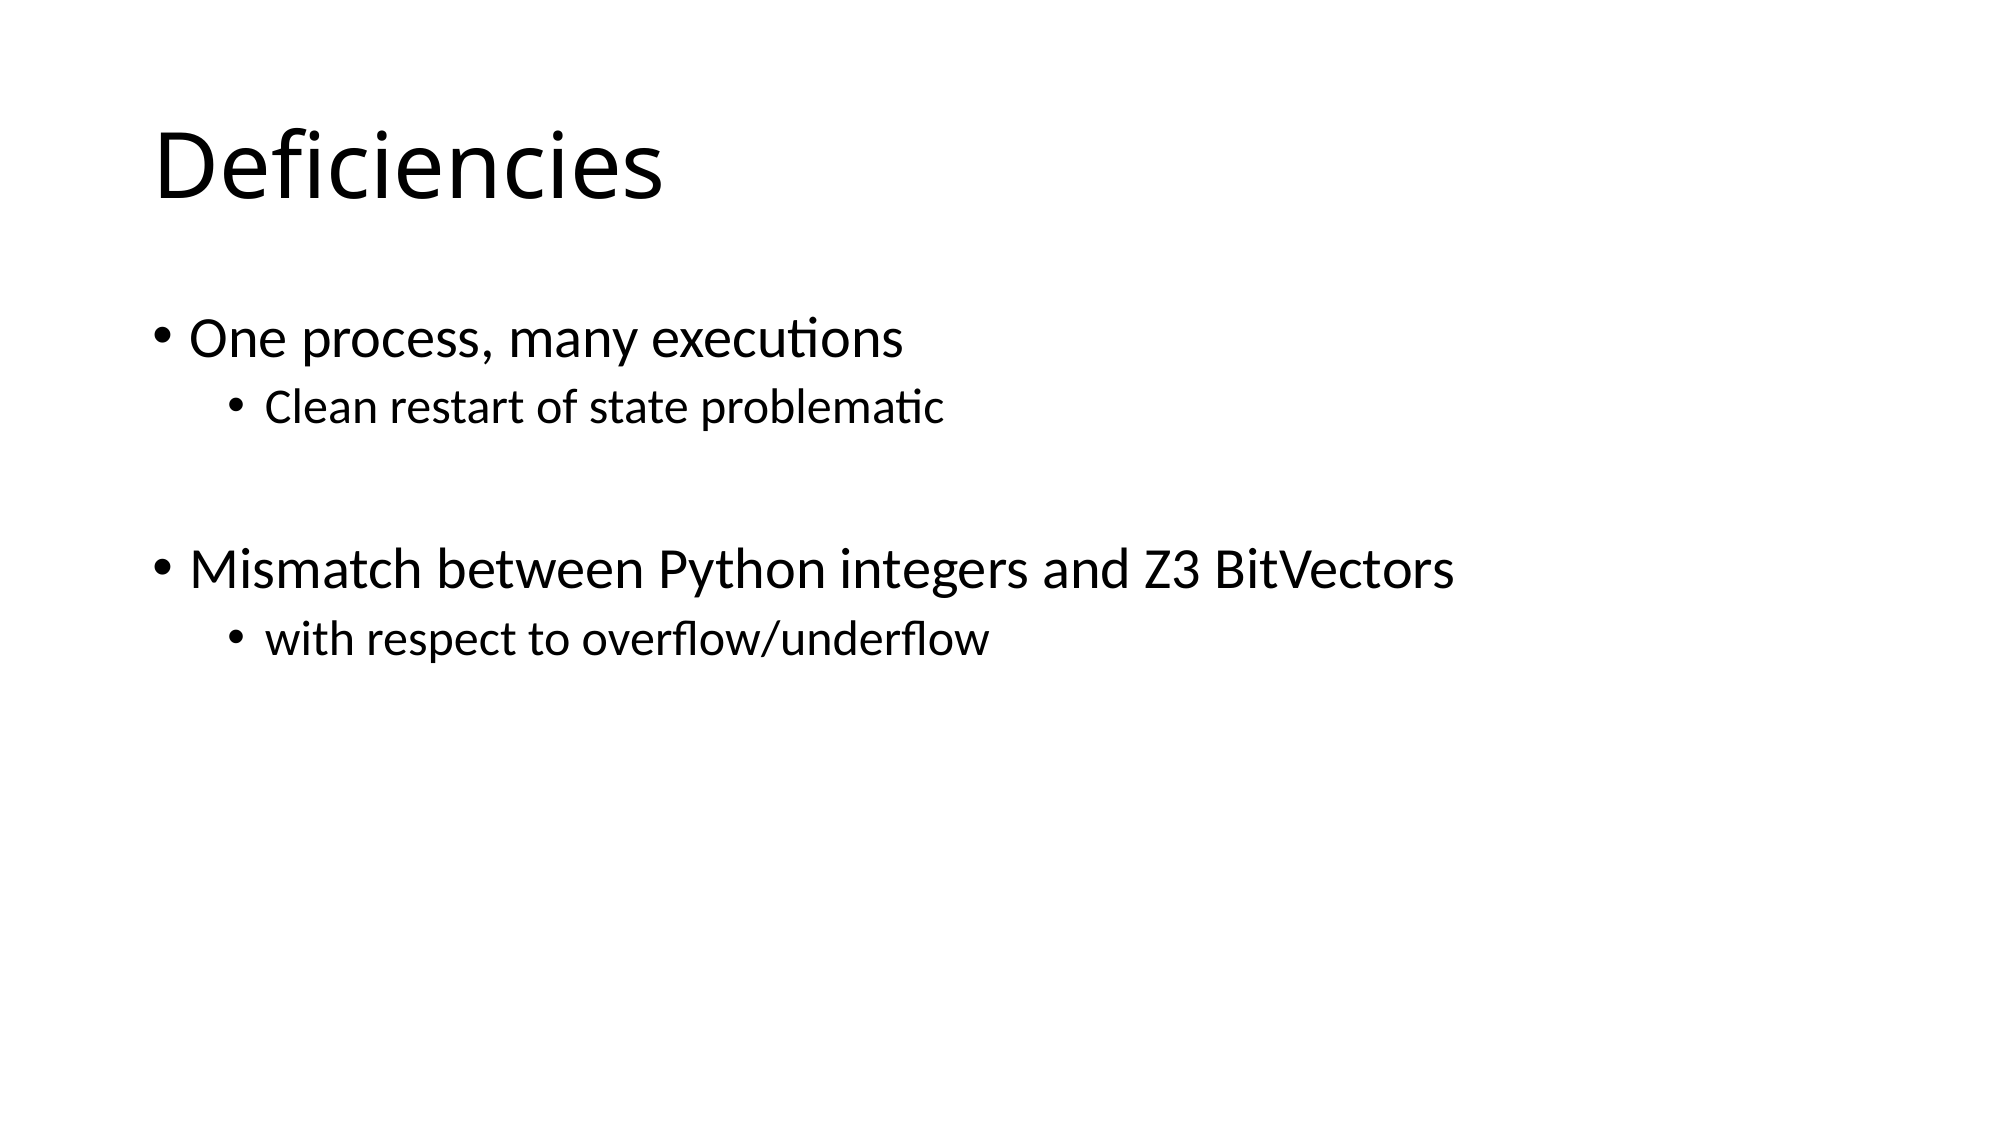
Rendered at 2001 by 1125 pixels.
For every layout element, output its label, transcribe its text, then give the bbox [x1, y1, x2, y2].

list One process, many executions Clean restart of state problematic Mismatch between Python integers and Z3 BitVectors with respect to overflow/underflow [137, 299, 1863, 1014]
title Deficiencies [137, 59, 1863, 278]
